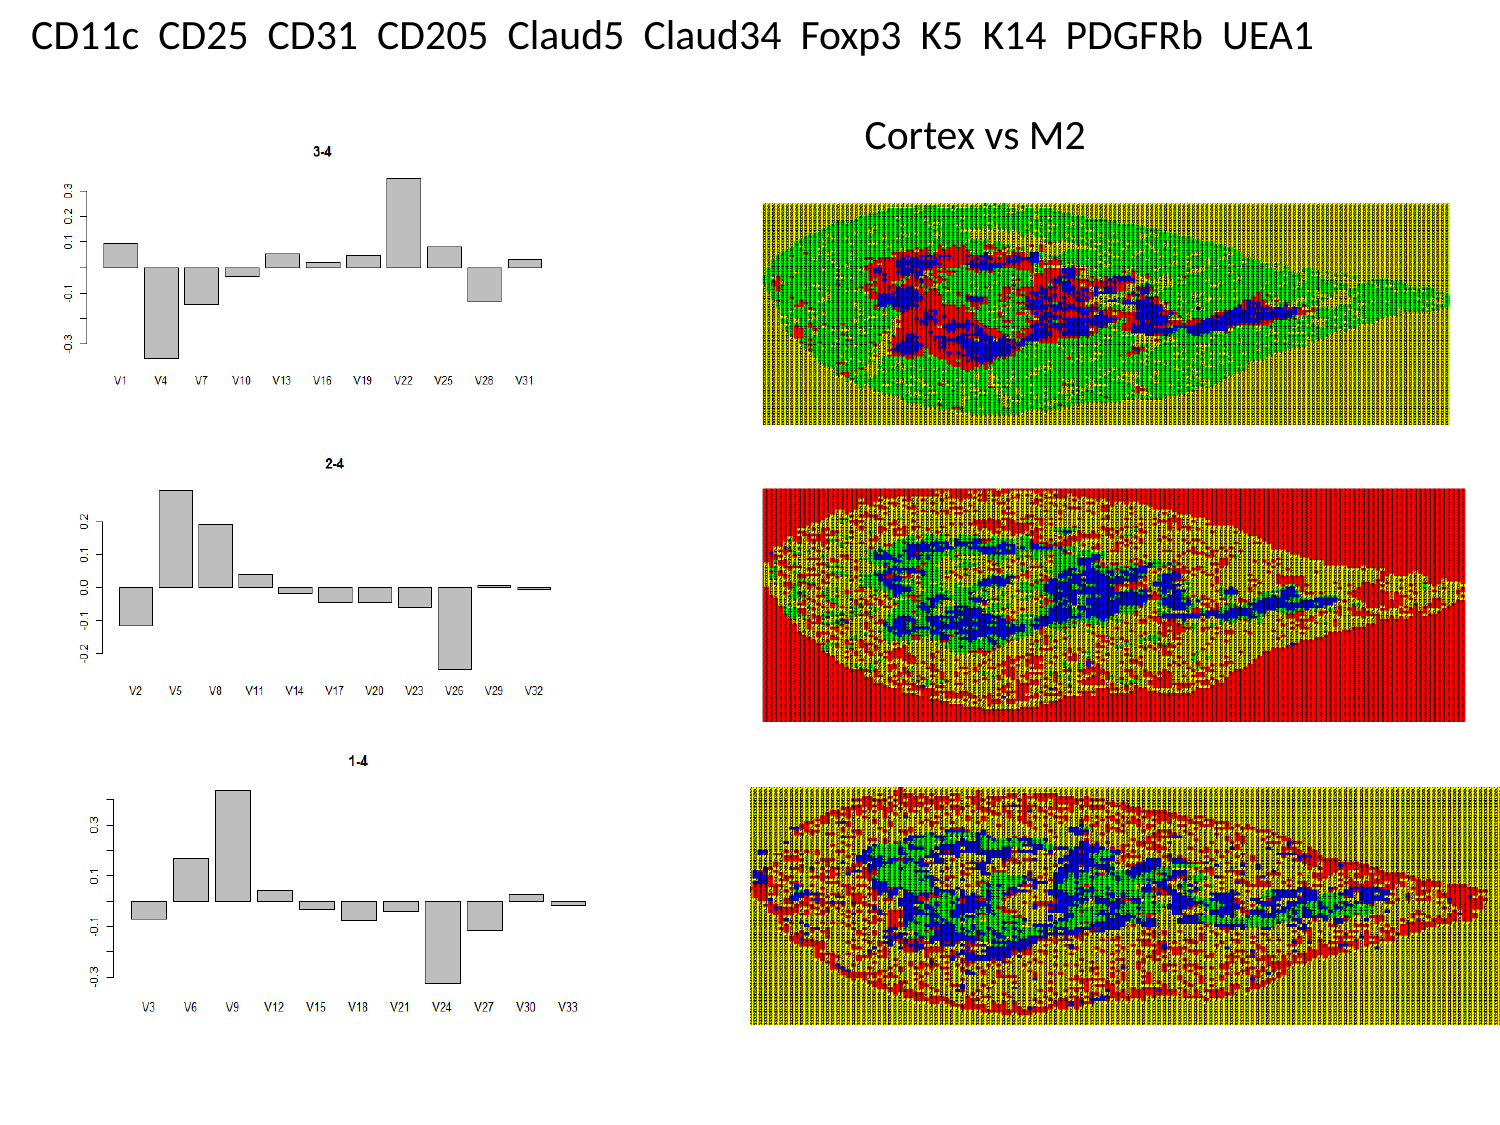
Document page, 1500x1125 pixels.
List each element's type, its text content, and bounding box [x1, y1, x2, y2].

picture [762, 487, 1466, 722]
picture [49, 737, 626, 1051]
picture [749, 787, 1500, 1026]
picture [37, 449, 588, 726]
picture [762, 199, 1451, 426]
picture [37, 112, 576, 401]
text_box CD11c CD25 CD31 CD205 Claud5 Claud34 Foxp3 K5 K14 PDGFRb UEA1 Cortex vs M2 [0, 0, 1450, 165]
